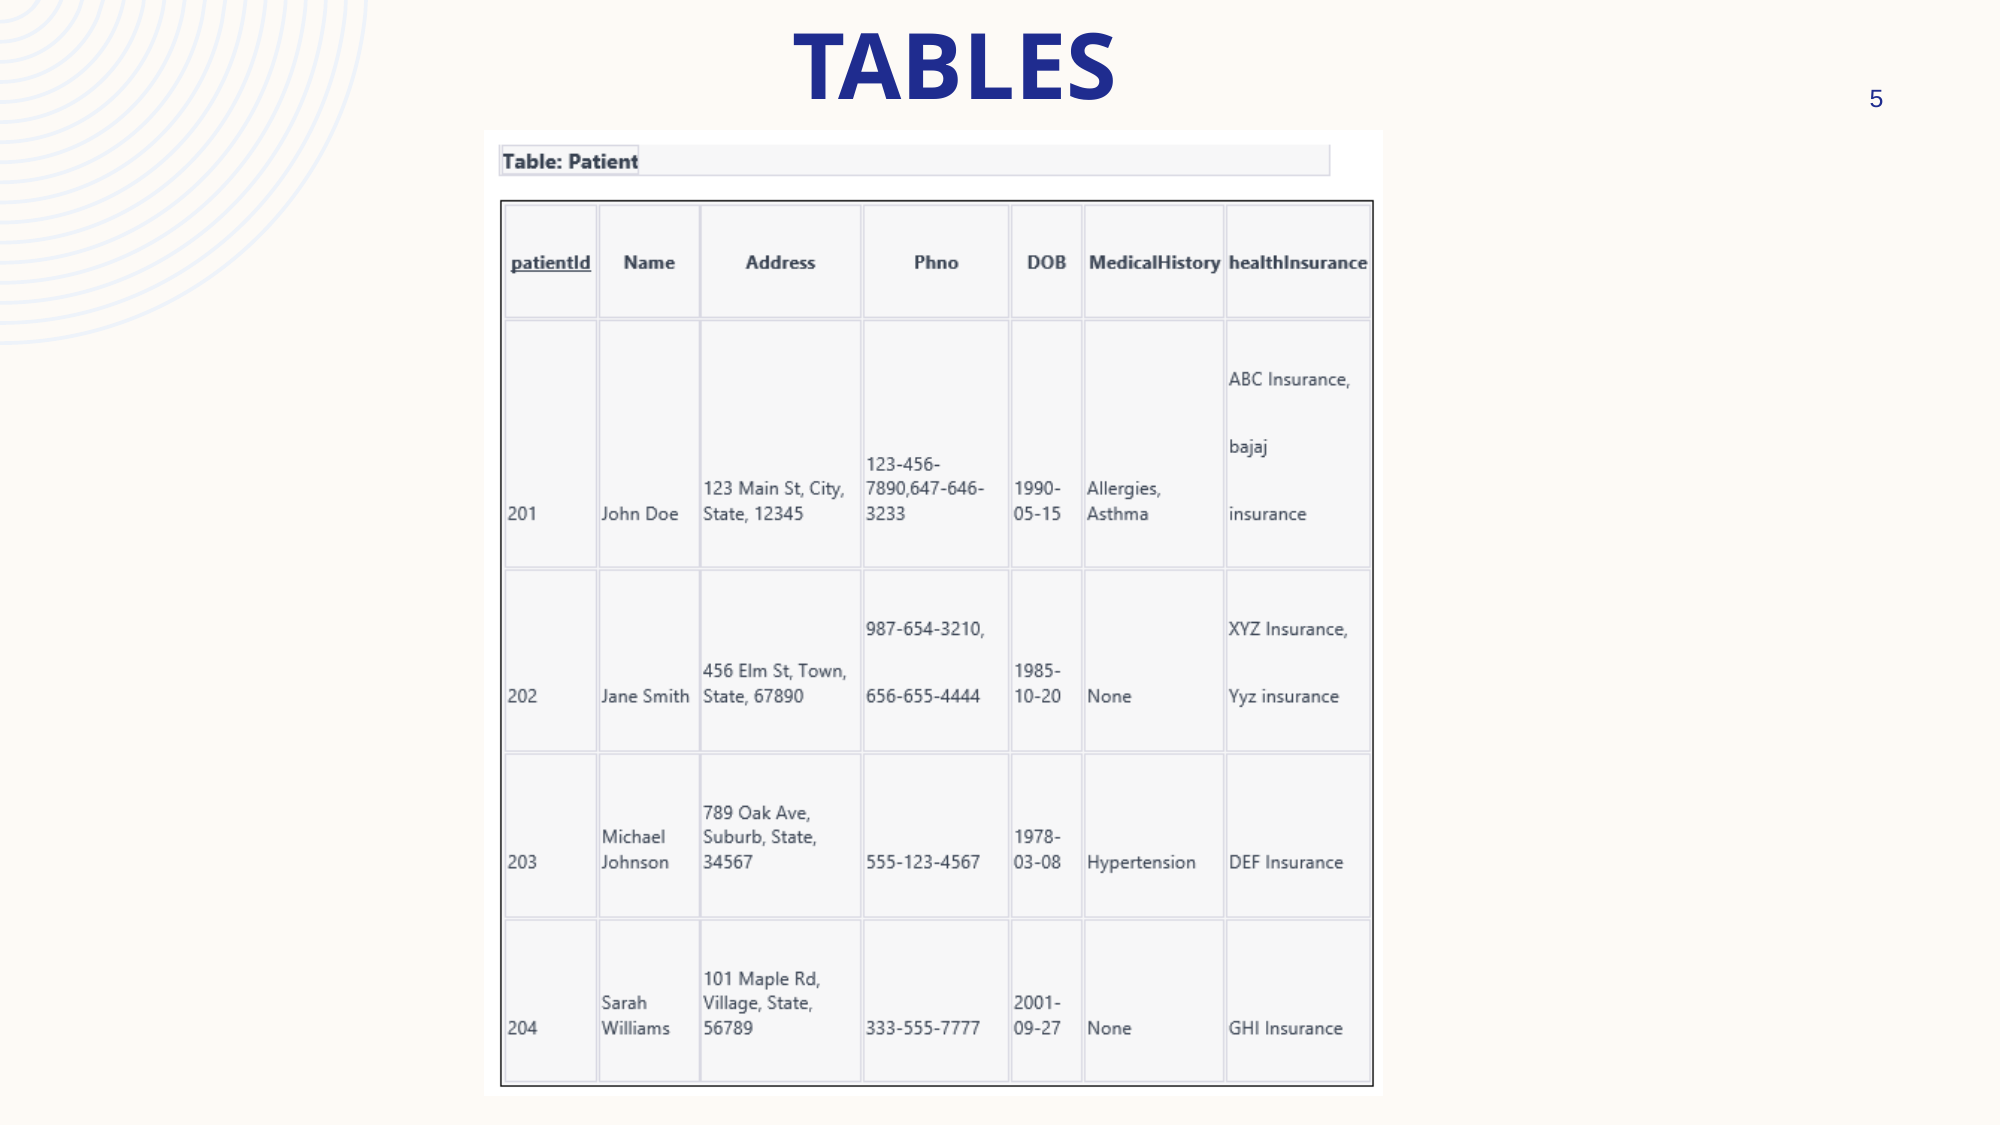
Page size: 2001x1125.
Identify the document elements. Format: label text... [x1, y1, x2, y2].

title TABLES [91, 0, 1842, 126]
slide_number 5 [1795, 75, 1958, 120]
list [483, 130, 1383, 1096]
